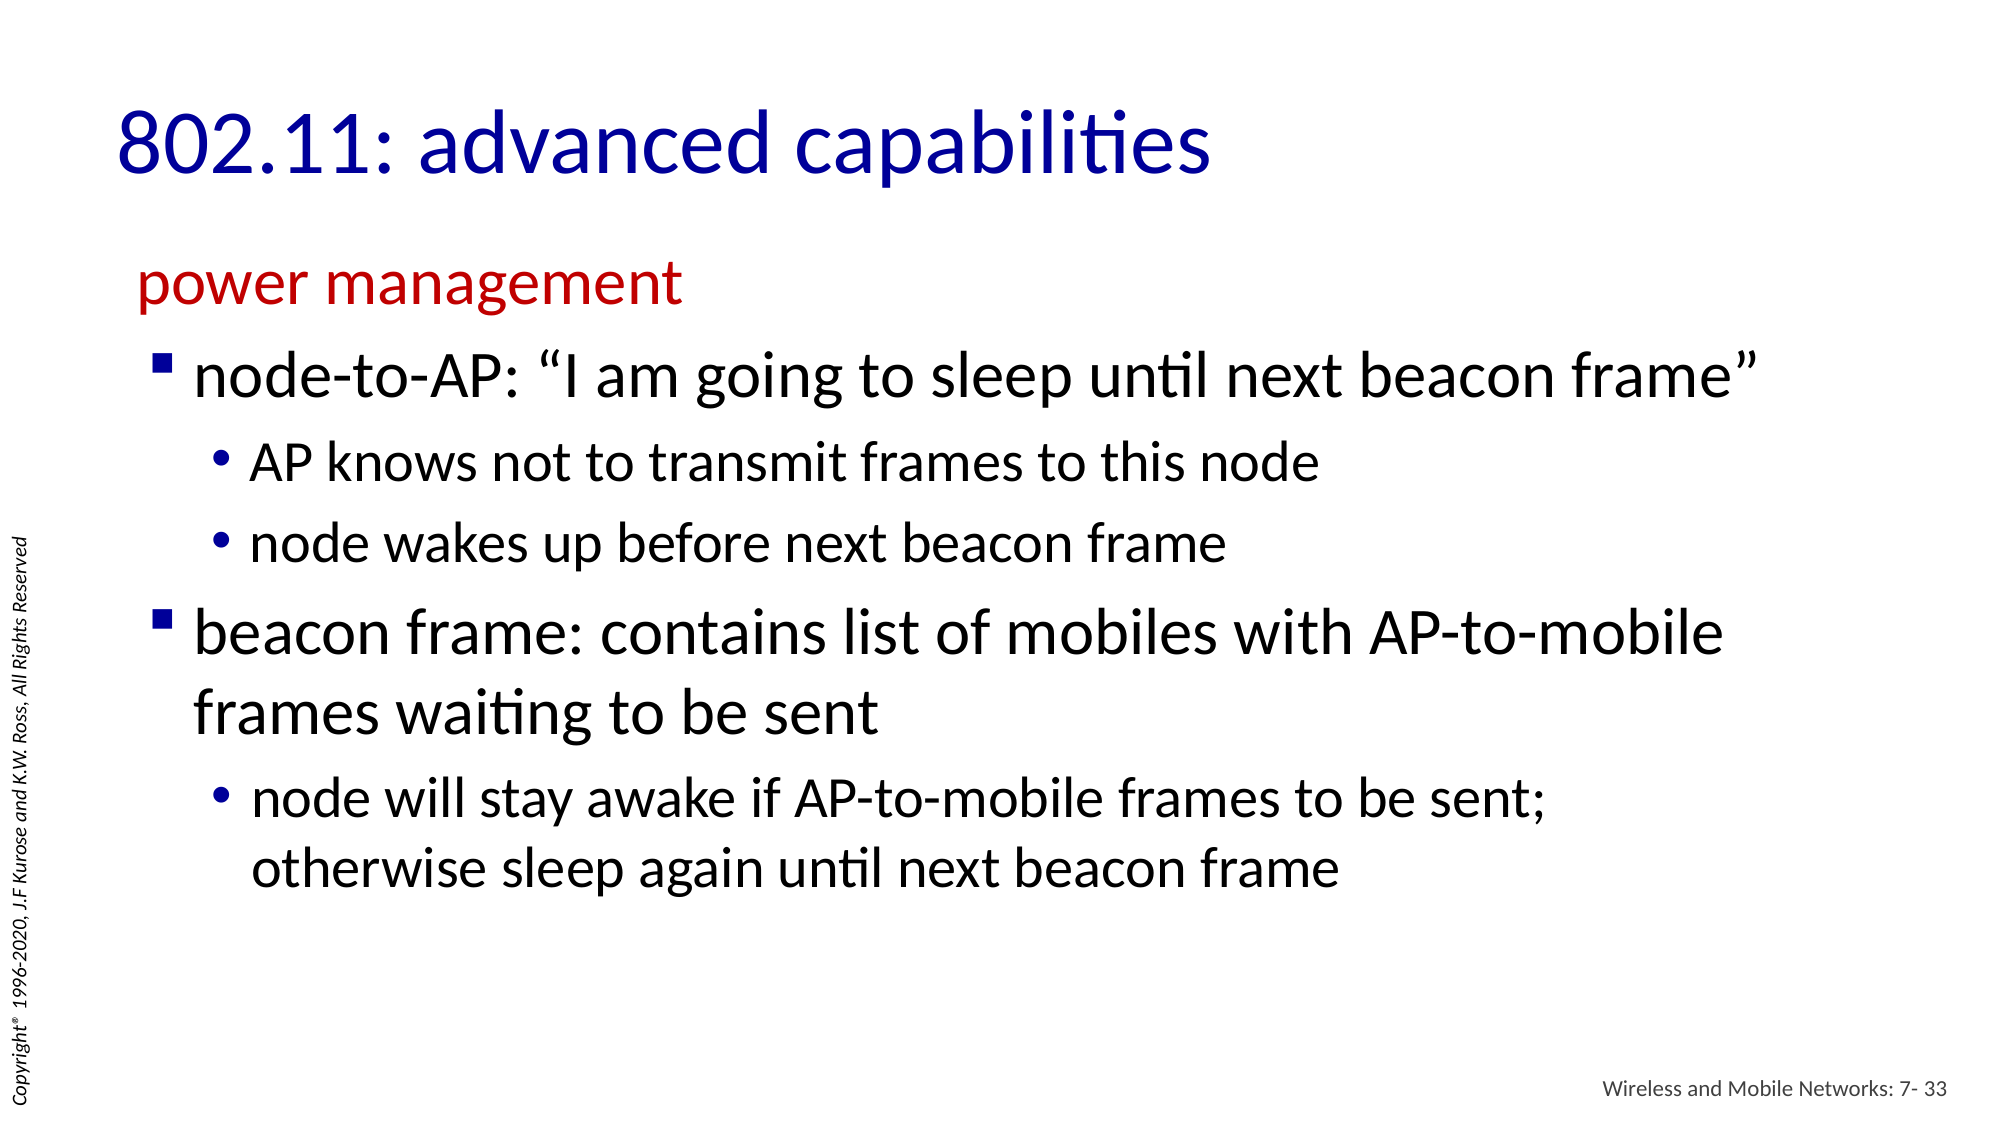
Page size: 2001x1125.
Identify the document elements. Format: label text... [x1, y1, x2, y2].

slide_number Wireless and Mobile Networks: 7- 33 [1512, 1056, 1963, 1117]
title 802.11: advanced capabilities [101, 70, 1827, 218]
text_box power management node-to-AP: “I am going to sleep until next beacon frame” AP knows not to transmit frames to this node node wakes up before next beacon frame beacon frame: contains list of mobiles with AP-to-mobile frames waiting to be sent node will stay awake if AP-to-mobile frames to be sent; otherwise sleep again until next beacon frame [121, 230, 1807, 993]
